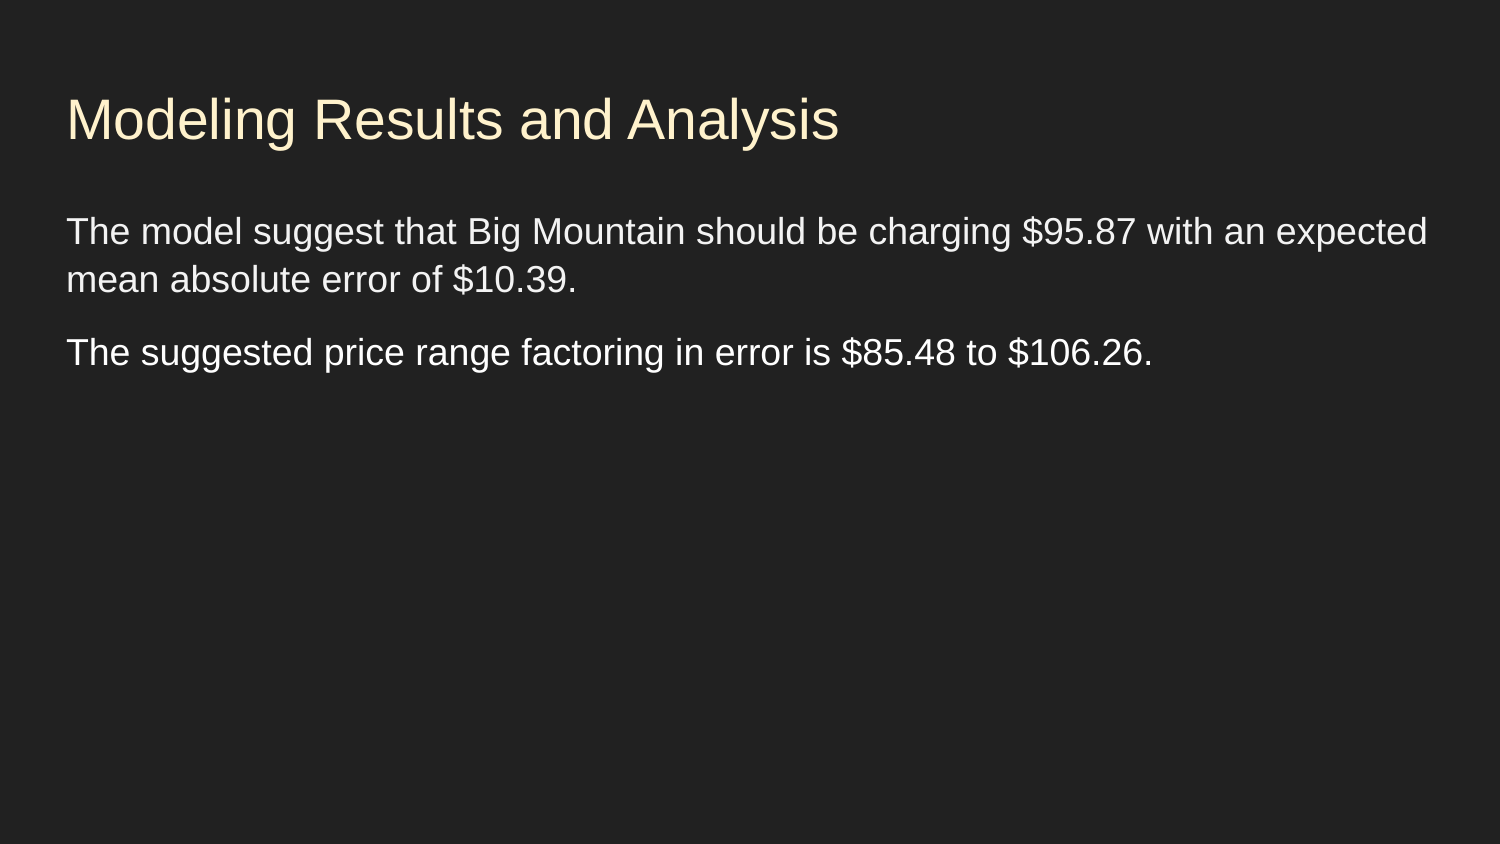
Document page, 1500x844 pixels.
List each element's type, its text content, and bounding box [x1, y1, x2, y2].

list The model suggest that Big Mountain should be charging $95.87 with an expected mean absolute error of $10.39. The suggested price range factoring in error is $85.48 to $106.26. [51, 189, 1449, 750]
title Modeling Results and Analysis [51, 72, 1449, 167]
